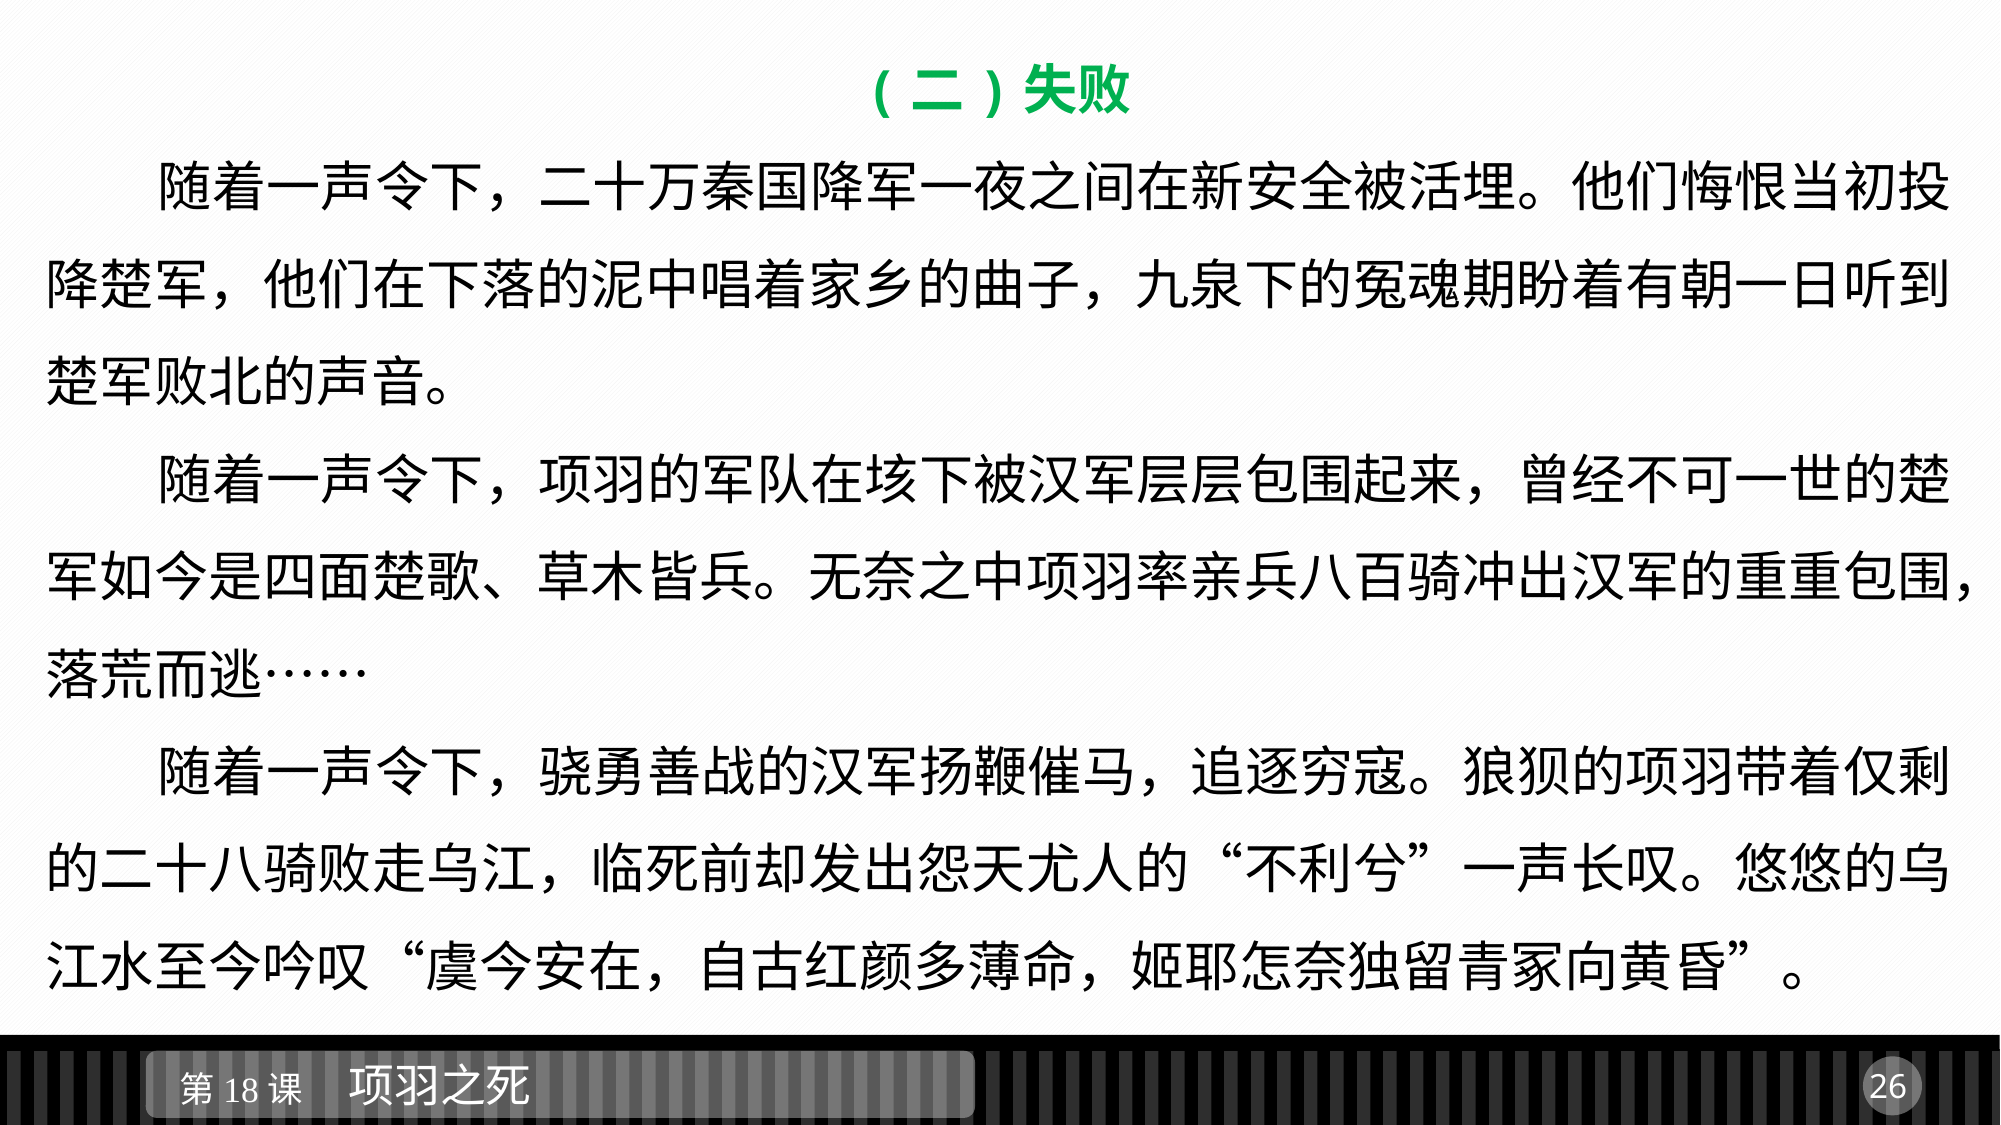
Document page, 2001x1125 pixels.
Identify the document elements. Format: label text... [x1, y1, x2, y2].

text_box (二)失败 随着一声令下，二十万秦国降军一夜之间在新安全被活埋。他们悔恨当初投降楚军，他们在下落的泥中唱着家乡的曲子，九泉下的冤魂期盼着有朝一日听到楚军败北的声音。 随着一声令下，项羽的军队在垓下被汉军层层包围起来，曾经不可一世的楚军如今是四面楚歌、草木皆兵。无奈之中项羽率亲兵八百骑冲出汉军的重重包围，落荒而逃…… 随着一声令下，骁勇善战的汉军扬鞭催马，追逐穷寇。狼狈的项羽带着仅剩的二十八骑败走乌江，临死前却发出怨天尤人的“不利兮”一声长叹。悠悠的乌江水至今吟叹“虞今安在，自古红颜多薄命，姬耶怎奈独留青冢向黄昏”。 [30, 15, 1967, 1005]
